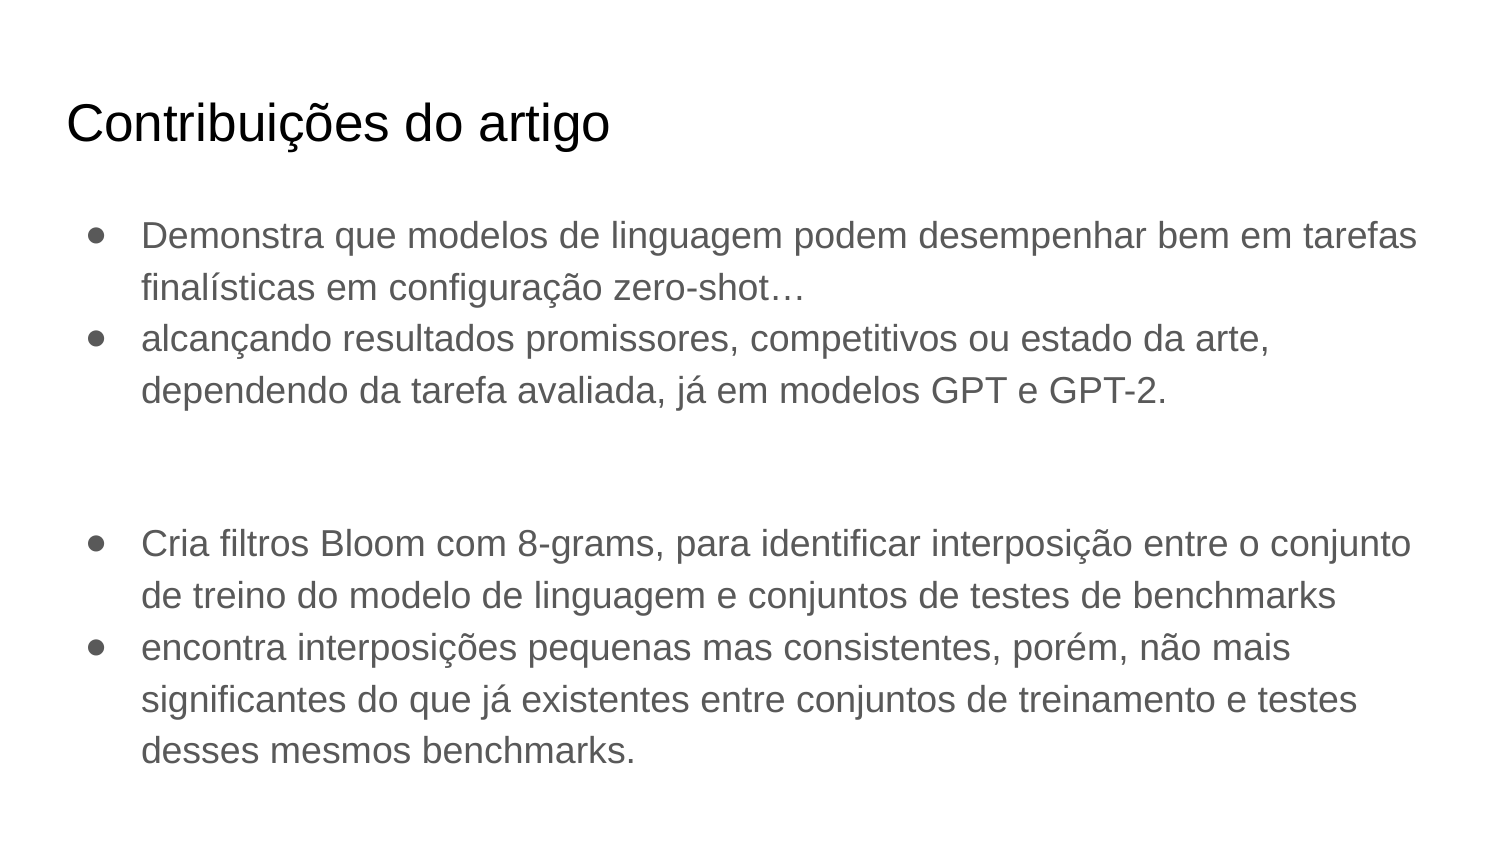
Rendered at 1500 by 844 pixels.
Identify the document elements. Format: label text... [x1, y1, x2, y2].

list Demonstra que modelos de linguagem podem desempenhar bem em tarefas finalísticas em configuração zero-shot… alcançando resultados promissores, competitivos ou estado da arte, dependendo da tarefa avaliada, já em modelos GPT e GPT-2. Cria filtros Bloom com 8-grams, para identificar interposição entre o conjunto de treino do modelo de linguagem e conjuntos de testes de benchmarks encontra interposições pequenas mas consistentes, porém, não mais significantes do que já existentes entre conjuntos de treinamento e testes desses mesmos benchmarks. [51, 189, 1449, 821]
title Contribuições do artigo [51, 72, 1449, 167]
